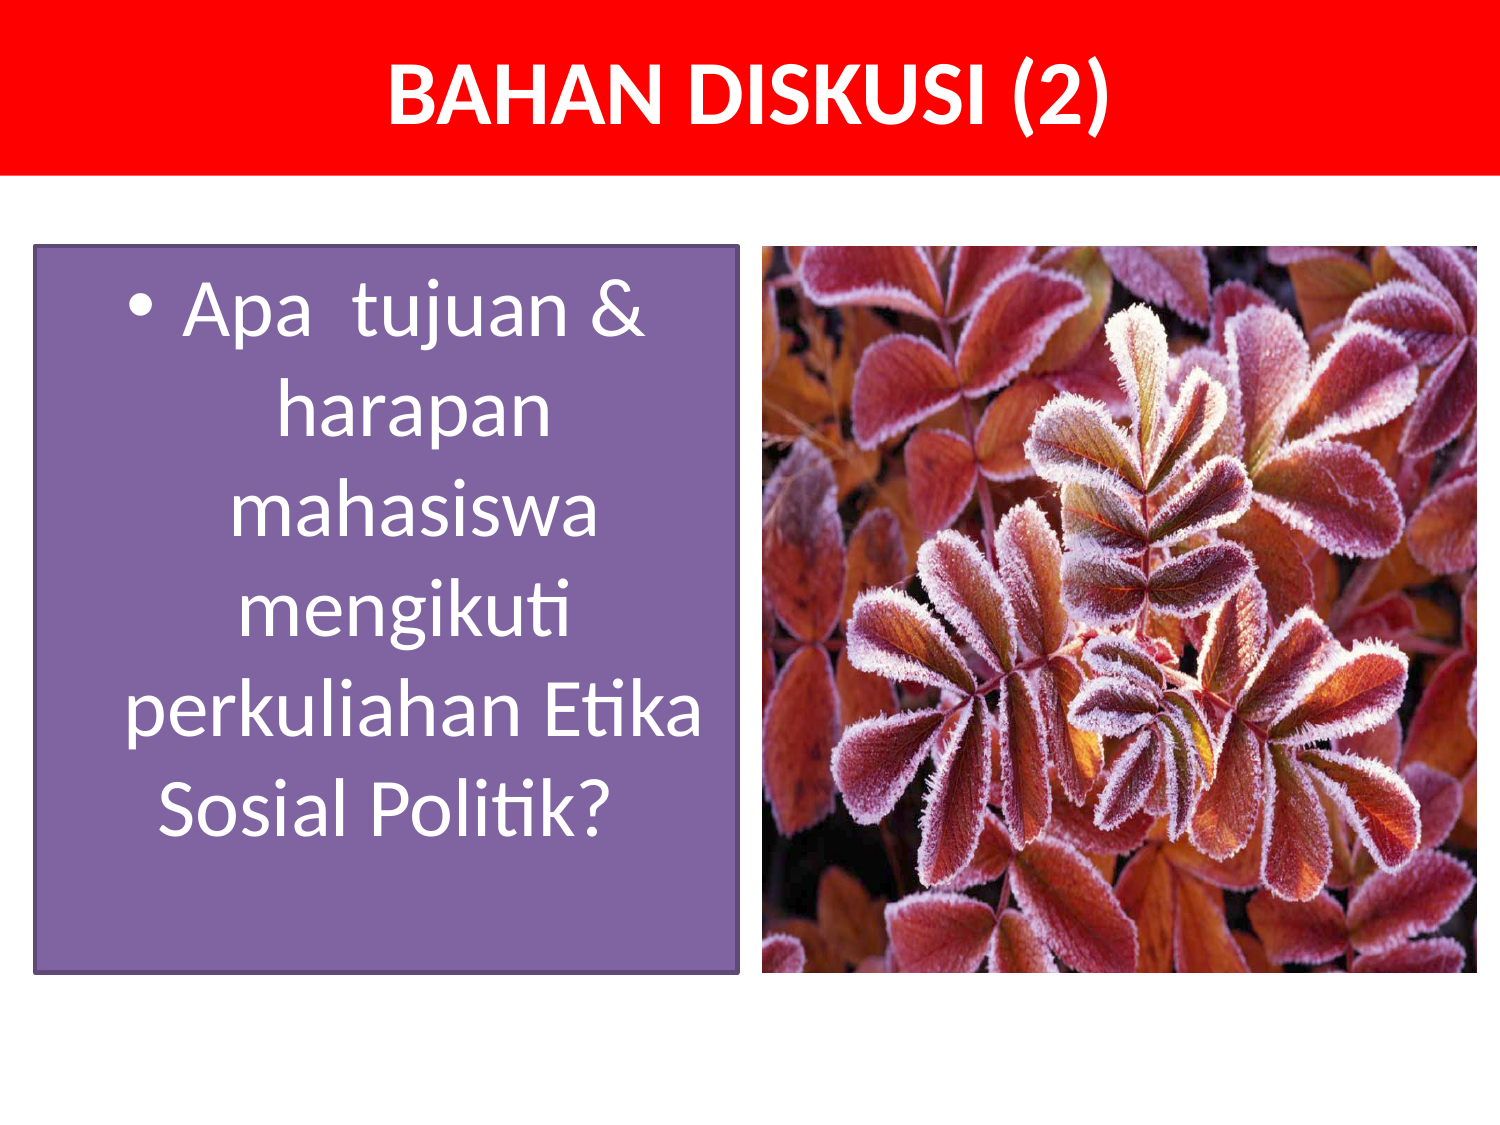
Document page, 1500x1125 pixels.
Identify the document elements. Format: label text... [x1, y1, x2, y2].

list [762, 245, 1477, 973]
list Apa tujuan & harapan mahasiswa mengikuti perkuliahan Etika Sosial Politik? [33, 244, 740, 975]
title BAHAN DISKUSI (2) [0, 0, 1500, 176]
